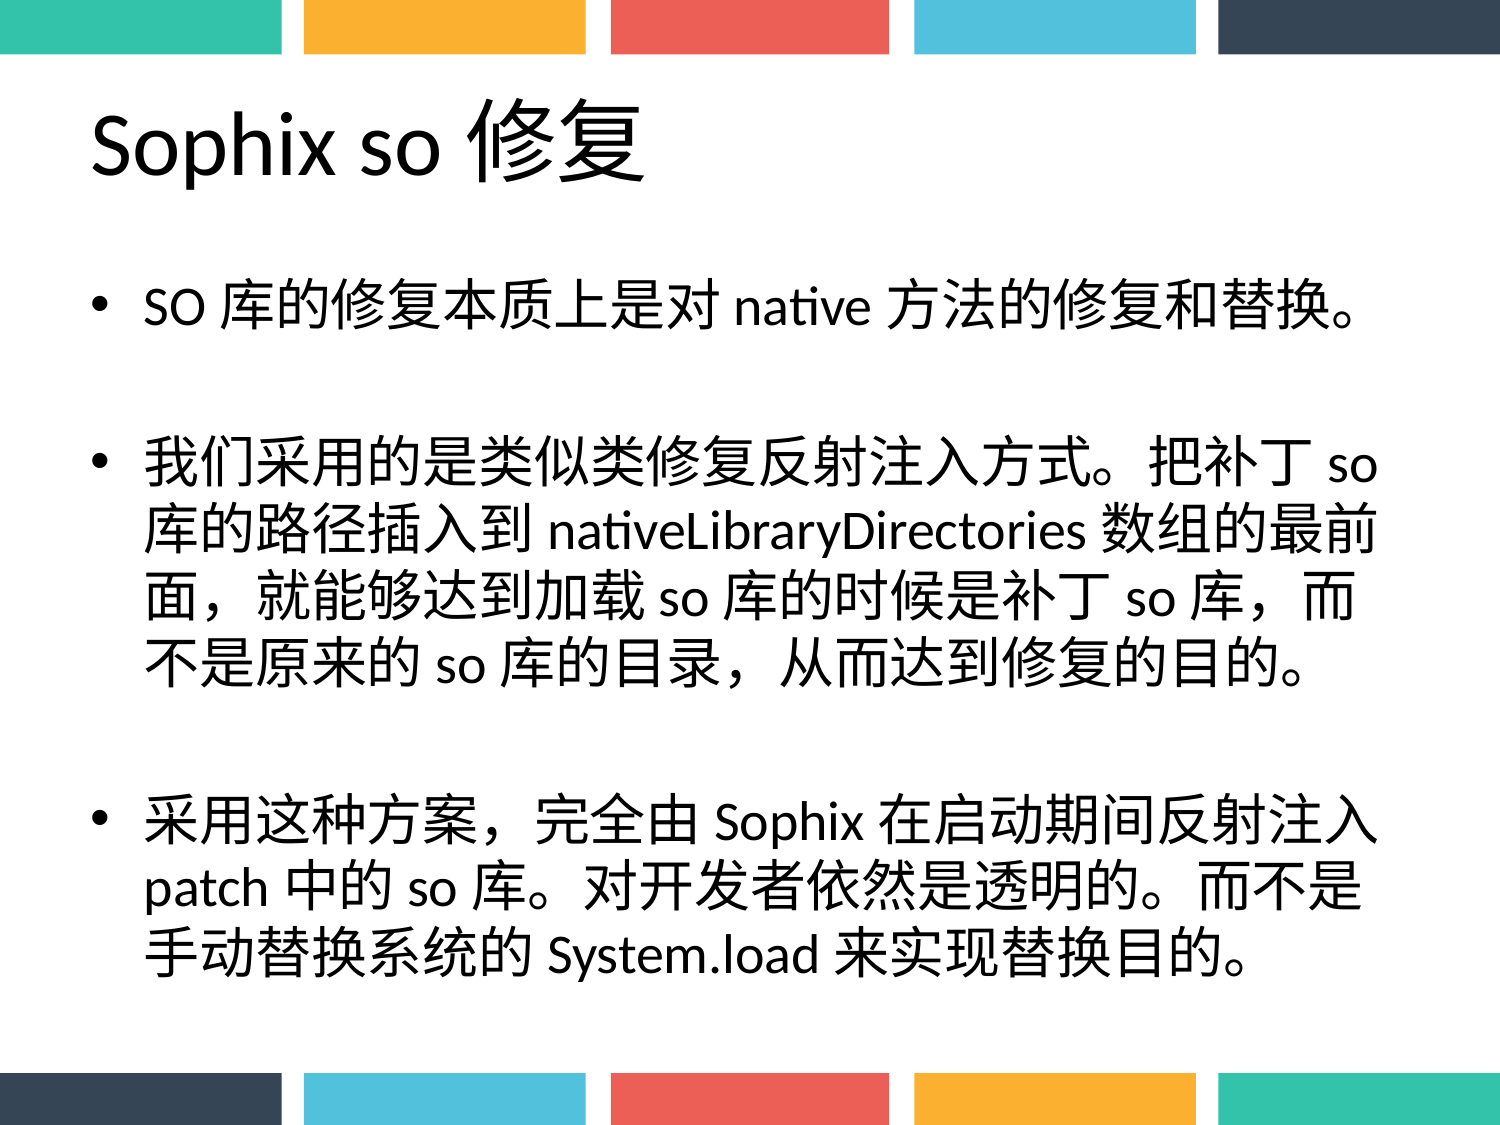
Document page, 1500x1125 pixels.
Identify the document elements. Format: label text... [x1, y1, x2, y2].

text_box [303, 0, 586, 55]
text_box [914, 1073, 1196, 1125]
title Sophix so修复 [75, 45, 1425, 233]
text_box [1218, 0, 1500, 55]
text_box [303, 1073, 586, 1125]
text_box [610, 0, 890, 55]
text_box [0, 0, 282, 55]
text_box [0, 1073, 282, 1125]
list SO库的修复本质上是对native方法的修复和替换。 我们采用的是类似类修复反射注入方式。把补丁so库的路径插入到nativeLibraryDirectories数组的最前面，就能够达到加载so库的时候是补丁so库，而不是原来的so库的目录，从而达到修复的目的。 采用这种方案，完全由Sophix在启动期间反射注入patch中的so库。对开发者依然是透明的。而不是手动替换系统的System.load来实现替换目的。 [75, 262, 1425, 1005]
text_box [914, 0, 1196, 55]
text_box [610, 1073, 890, 1125]
text_box [1218, 1073, 1500, 1125]
